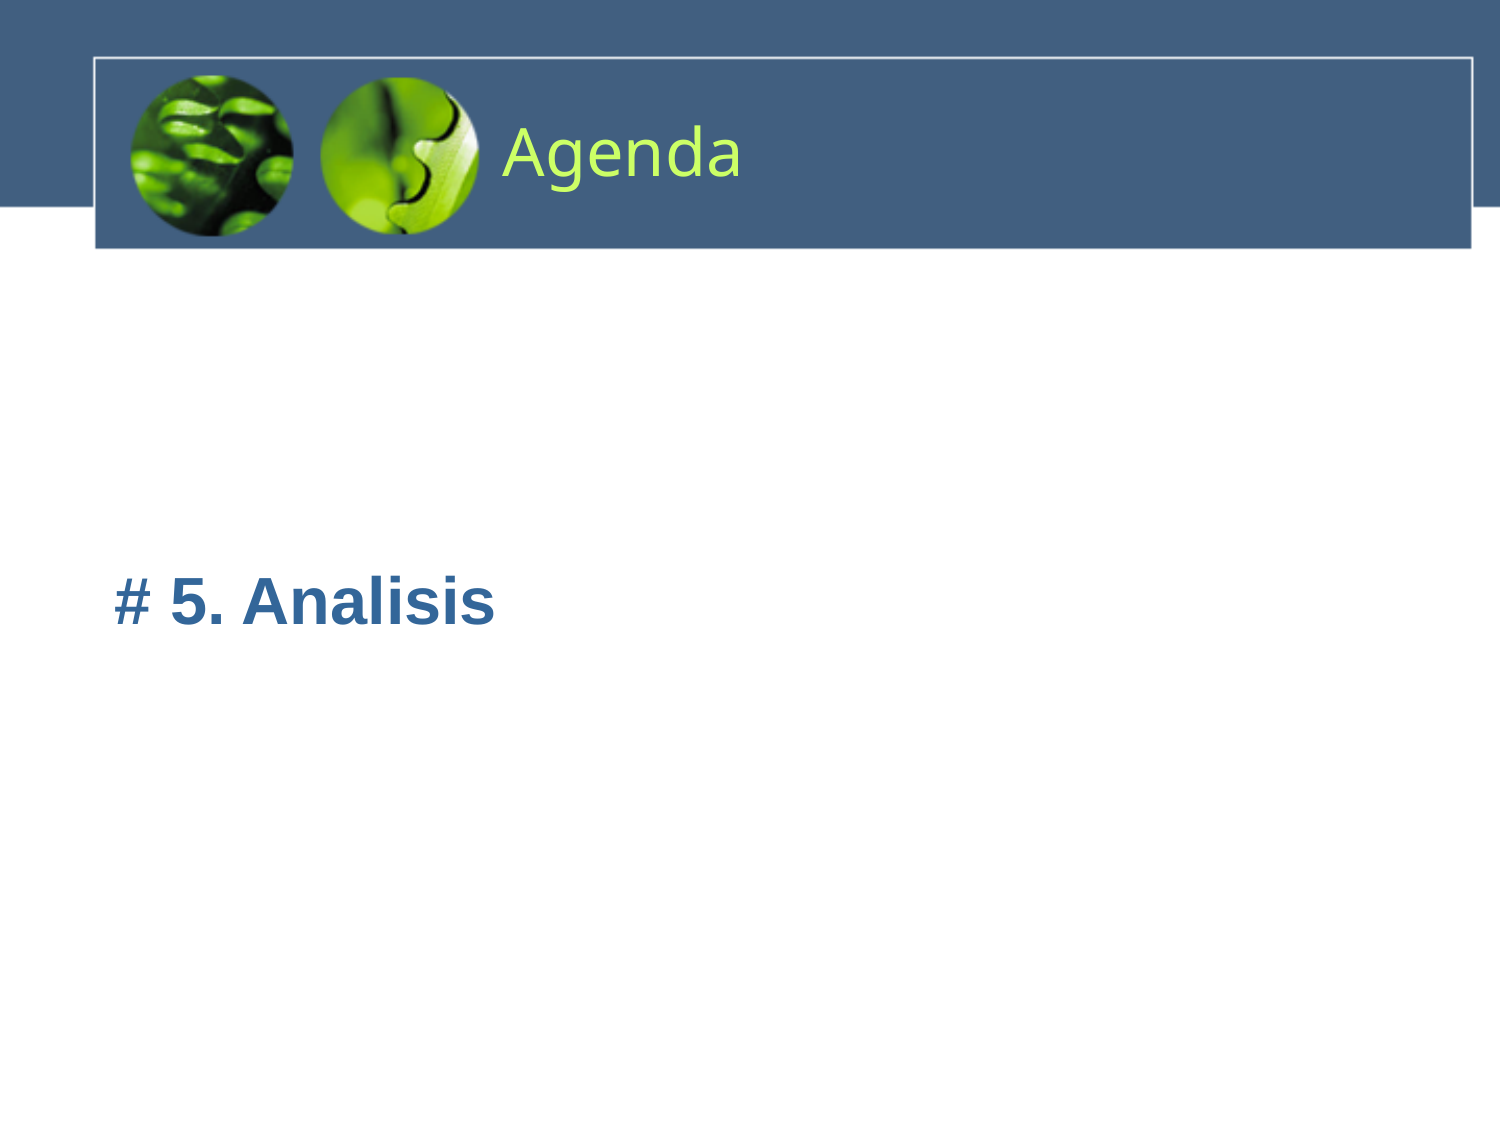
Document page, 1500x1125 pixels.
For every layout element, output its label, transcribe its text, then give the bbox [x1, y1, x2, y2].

list # 5. Analisis [99, 549, 1463, 675]
title Agenda [487, 62, 1450, 238]
picture [0, 0, 1500, 1125]
